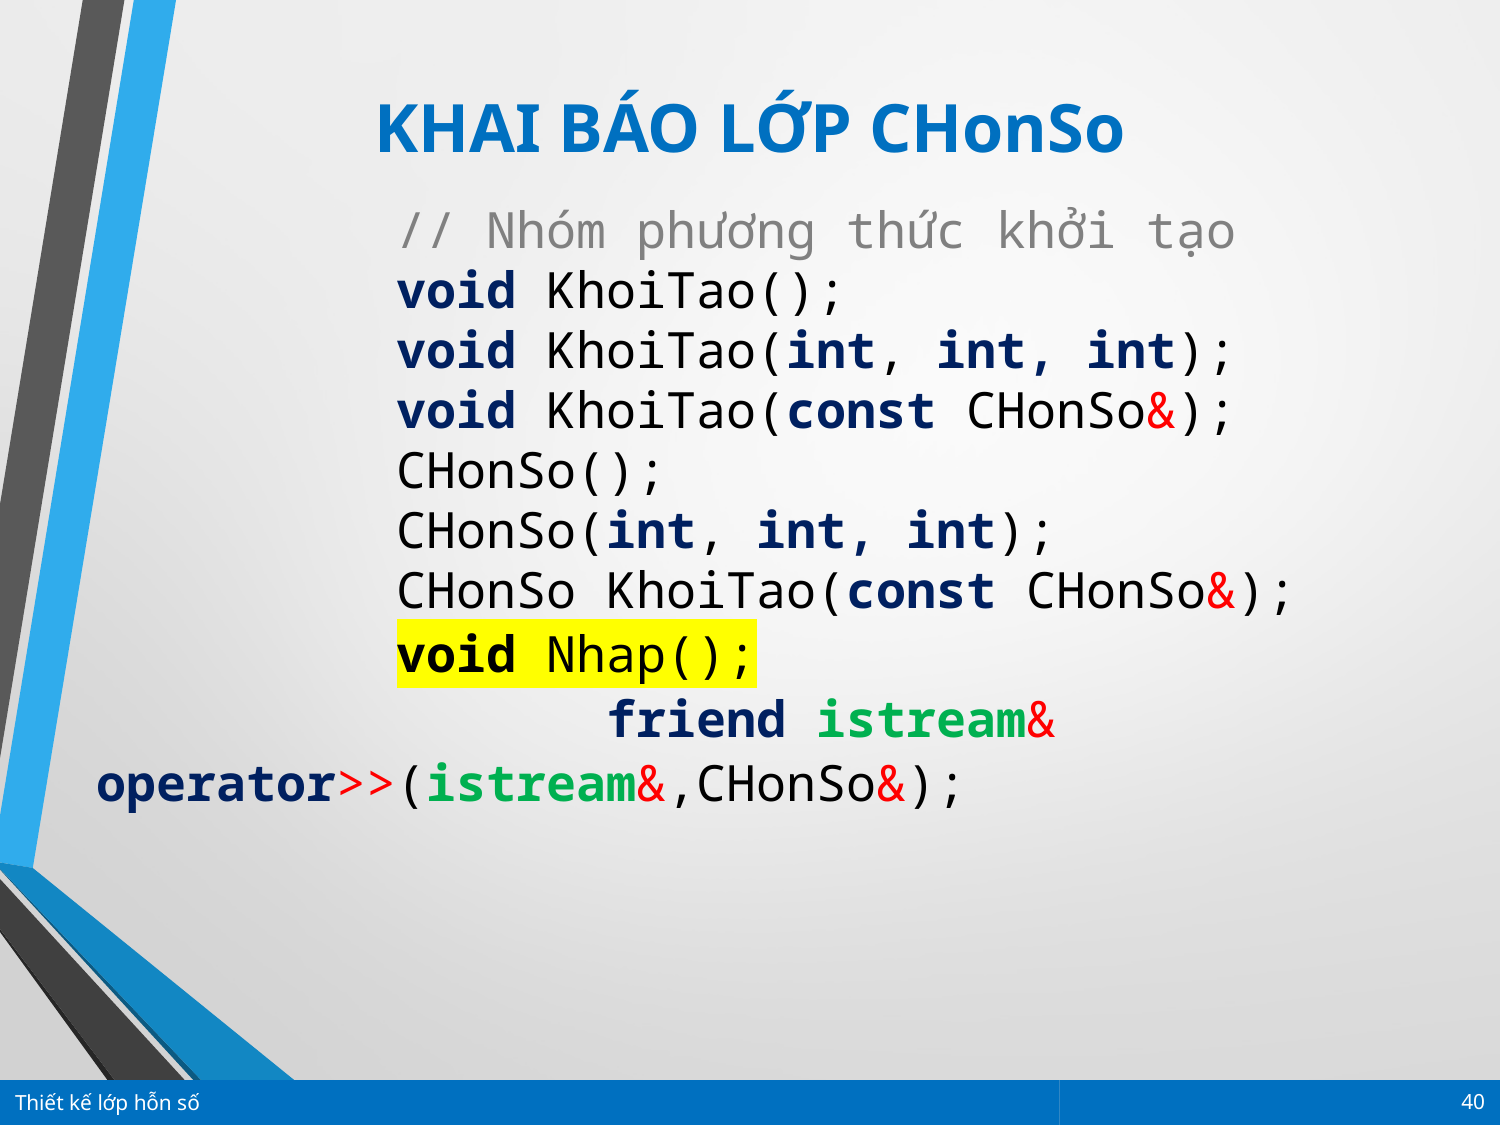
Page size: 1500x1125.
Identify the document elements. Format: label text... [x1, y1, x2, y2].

text_box KHAI BÁO LỚP CHonSo [286, 78, 1214, 174]
text_box // Nhóm phương thức khởi tạo void KhoiTao(); void KhoiTao(int, int, int); void KhoiTao(const CHonSo&); CHonSo(); CHonSo(int, int, int); CHonSo KhoiTao(const CHonSo&); void Nhap(); friend istream& operator>>(istream&,CHonSo&); [81, 191, 1500, 819]
footer Thiết kế lớp hỗn số [0, 1080, 1059, 1125]
slide_number 40 [1059, 1080, 1500, 1125]
